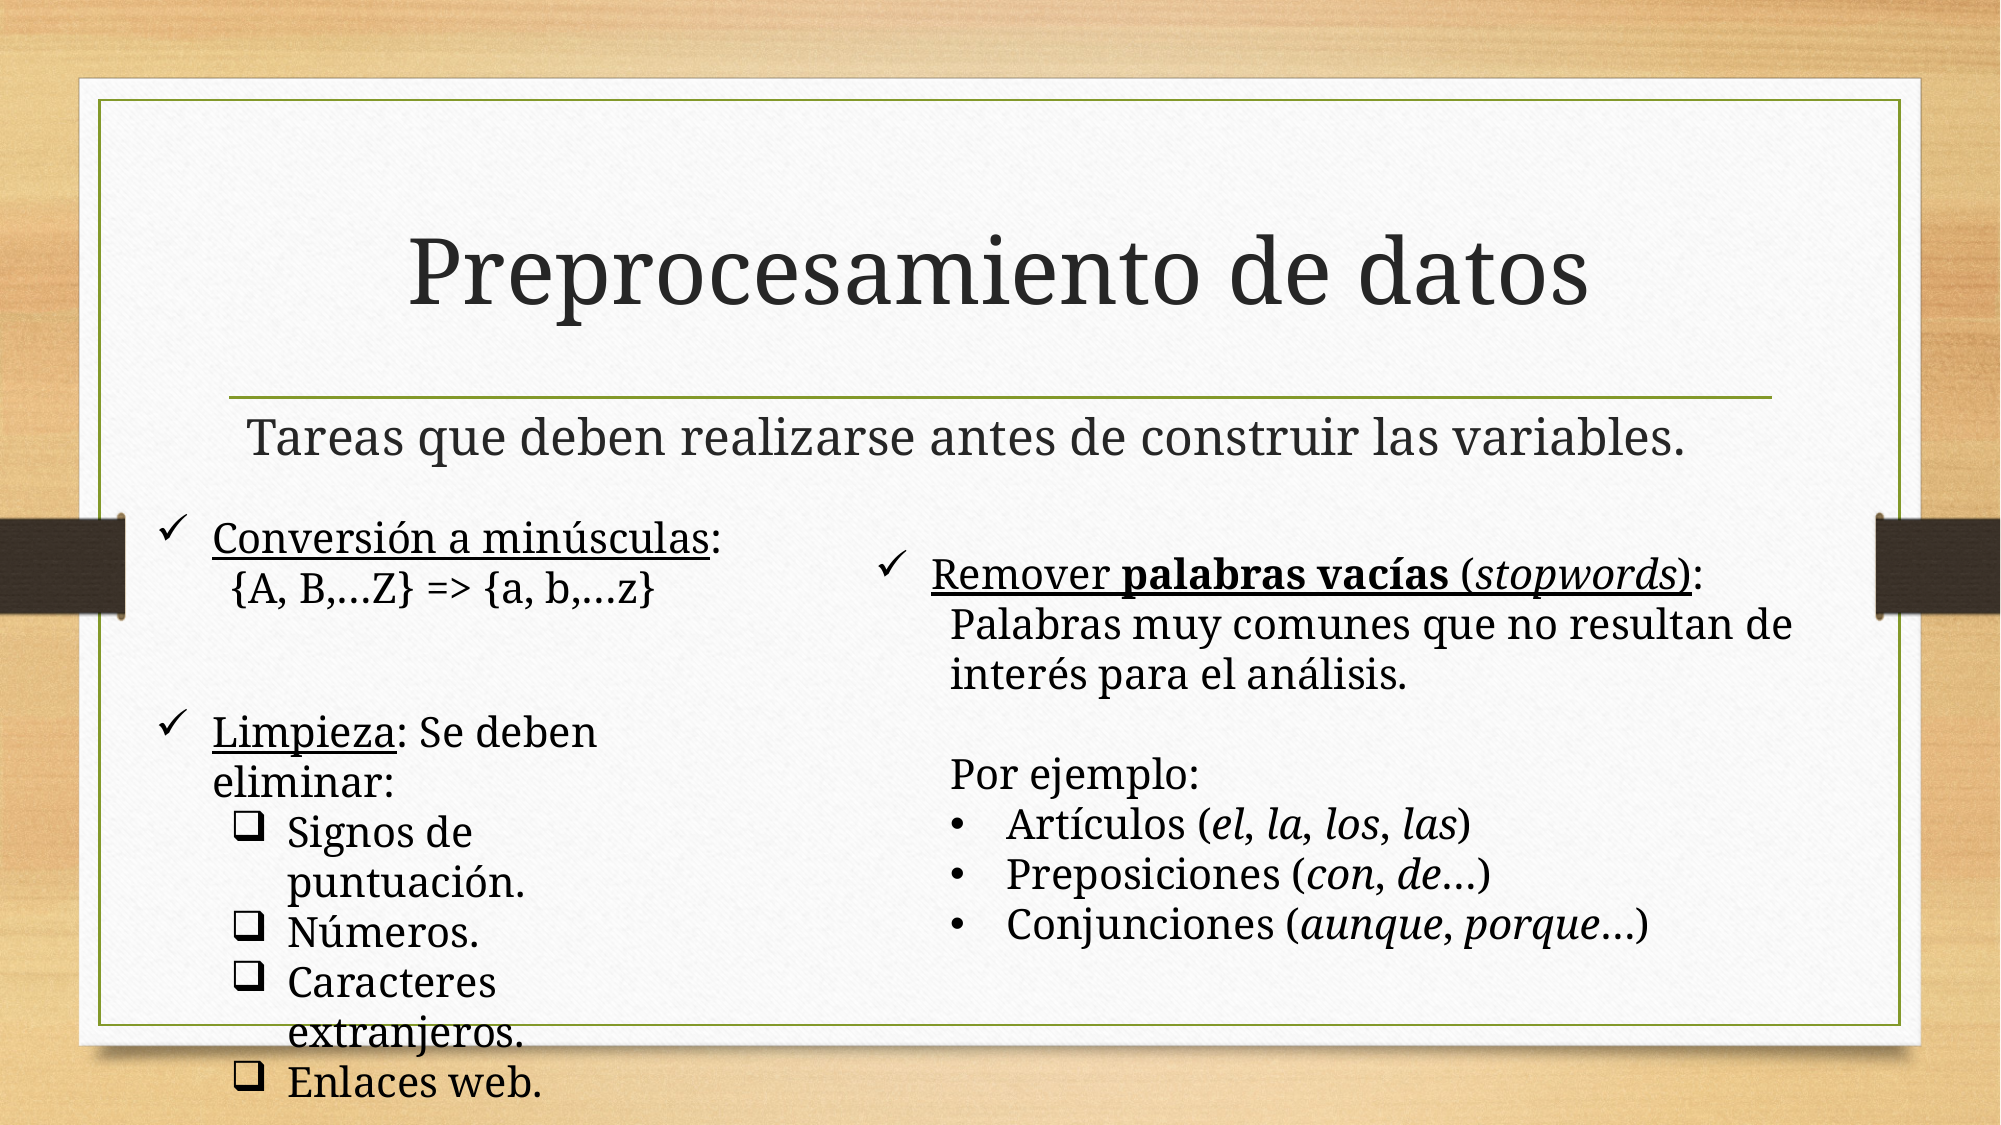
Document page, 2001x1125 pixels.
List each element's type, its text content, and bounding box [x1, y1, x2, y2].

text_box Remover palabras vacías (stopwords): Palabras muy comunes que no resultan de interés para el análisis. Por ejemplo: Artículos (el, la, los, las) Preposiciones (con, de…) Conjunciones (aunque, porque…) [860, 540, 1848, 956]
title Preprocesamiento de datos [212, 161, 1788, 375]
picture [0, 0, 2001, 1125]
text_box Tareas que deben realizarse antes de construir las variables. [117, 397, 1815, 1000]
text_box Limpieza: Se deben eliminar: Signos de puntuación. Números. Caracteres extranjeros. Enlaces web. [140, 698, 727, 1125]
text_box Conversión a minúsculas: {A, B,…Z} => {a, b,…z} [141, 504, 944, 620]
